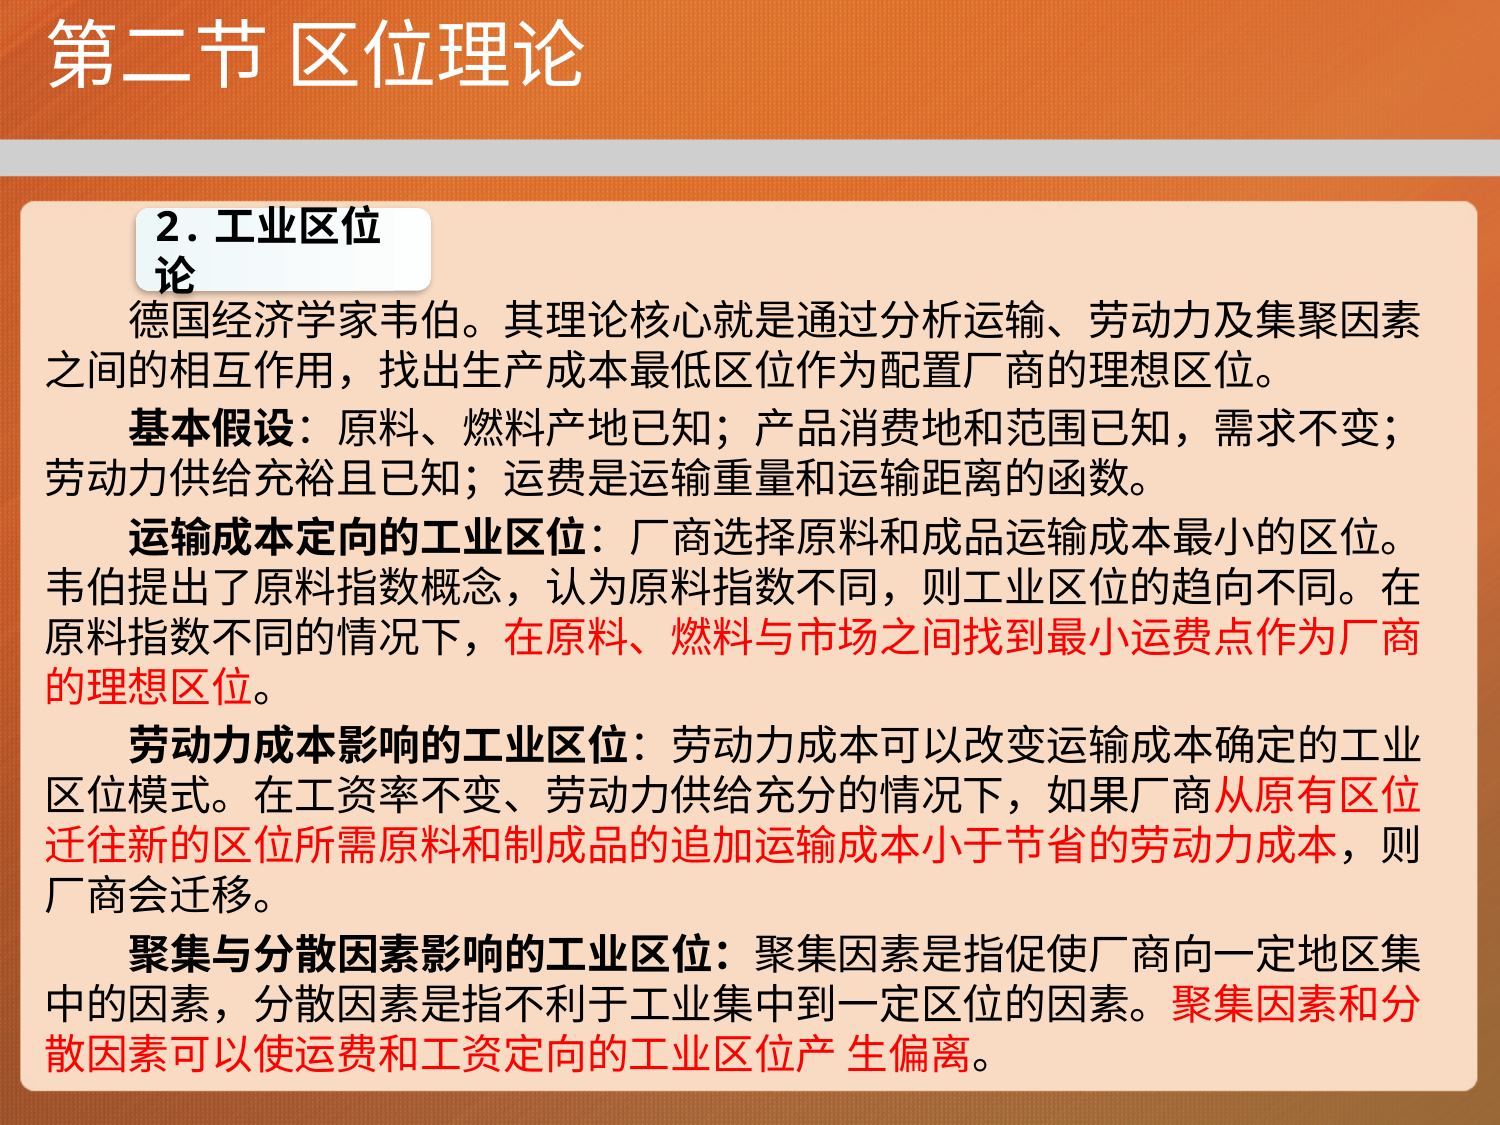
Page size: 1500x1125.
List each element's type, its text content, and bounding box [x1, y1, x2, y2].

text_box 2.工业区位论 [134, 207, 433, 292]
picture [0, 0, 1500, 1125]
list 德国经济学家韦伯。其理论核心就是通过分析运输、劳动力及集聚因素之间的相互作用，找出生产成本最低区位作为配置厂商的理想区位。 基本假设：原料、燃料产地已知；产品消费地和范围已知，需求不变；劳动力供给充裕且已知；运费是运输重量和运输距离的函数。 运输成本定向的工业区位：厂商选择原料和成品运输成本最小的区位。韦伯提出了原料指数概念，认为原料指数不同，则工业区位的趋向不同。在原料指数不同的情况下，在原料、燃料与市场之间找到最小运费点作为厂商的理想区位。 劳动力成本影响的工业区位：劳动力成本可以改变运输成本确定的工业区位模式。在工资率不变、劳动力供给充分的情况下，如果厂商从原有区位迁往新的区位所需原料和制成品的追加运输成本小于节省的劳动力成本，则厂商会迁移。 聚集与分散因素影响的工业区位：聚集因素是指促使厂商向一定地区集中的因素，分散因素是指不利于工业集中到一定区位的因素。聚集因素和分散因素可以使运费和工资定向的工业区位产 生偏离。 [29, 208, 1459, 1083]
title 第二节 区位理论 [29, 0, 1341, 161]
